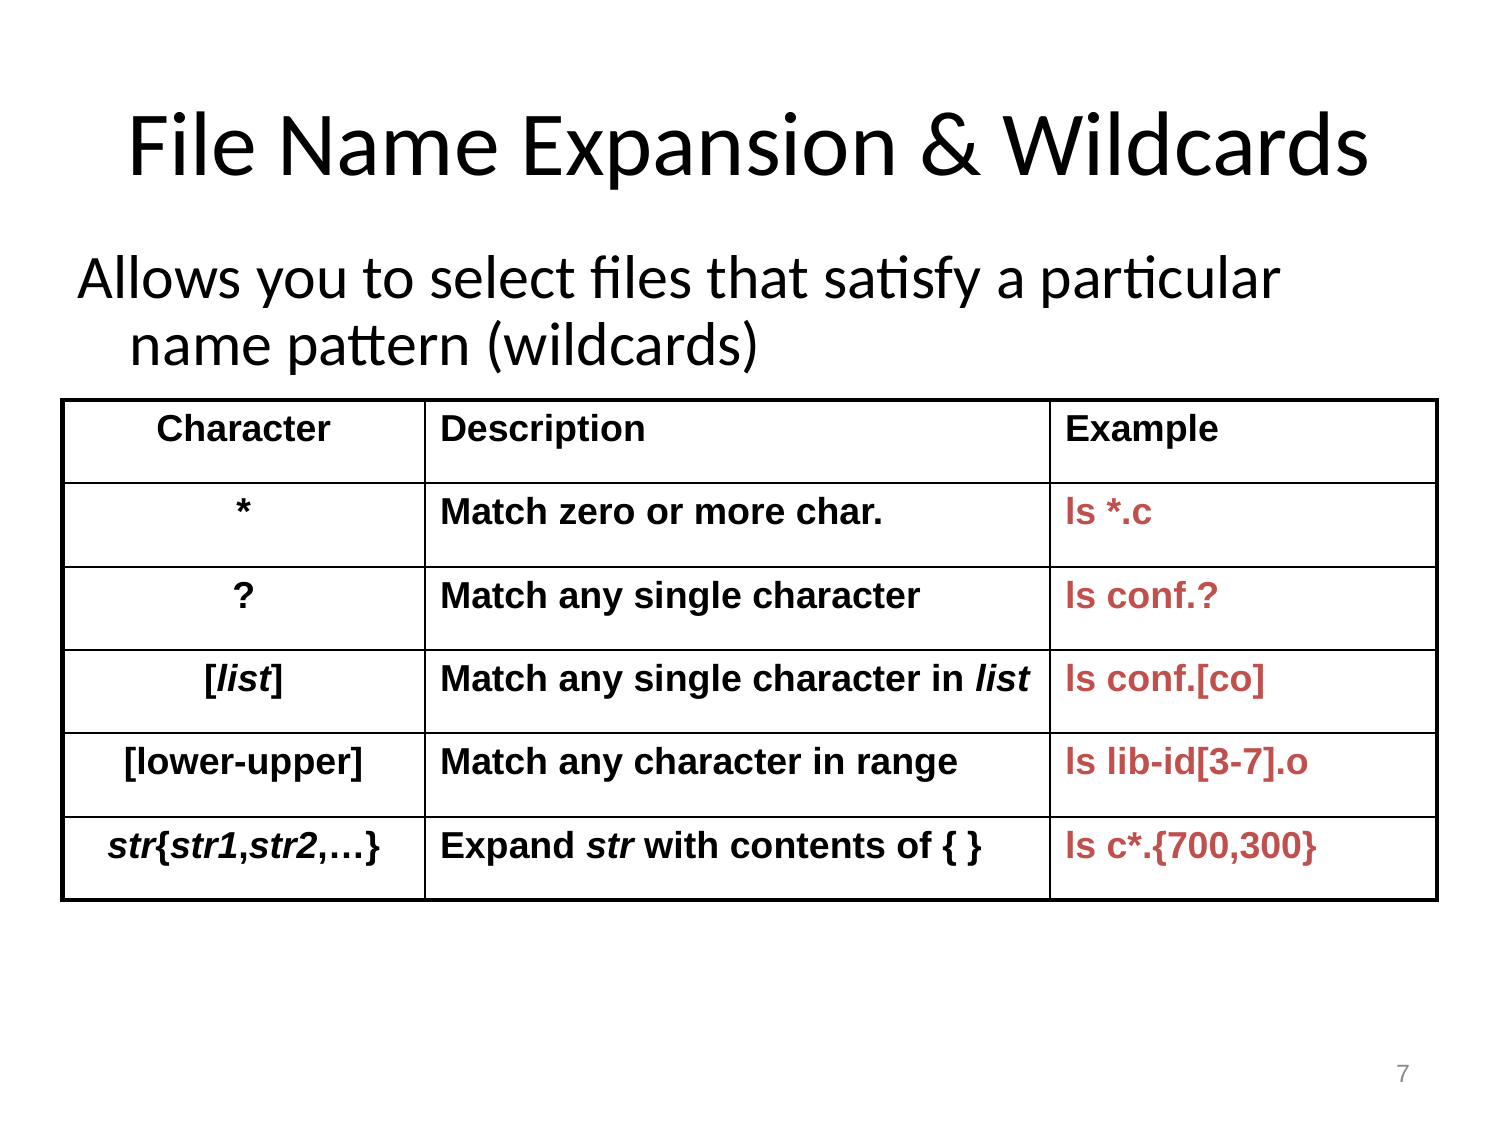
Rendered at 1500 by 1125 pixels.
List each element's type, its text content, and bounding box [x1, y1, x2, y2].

table_cell [lower-upper] [65, 734, 424, 816]
slide_number 7 [1074, 1042, 1425, 1103]
table_cell Match any single character [426, 568, 1049, 649]
table_cell ls lib-id[3-7].o [1051, 734, 1435, 816]
list Allows you to select files that satisfy a particular name pattern (wildcards) [62, 237, 1338, 388]
table_cell Match zero or more char. [426, 484, 1049, 566]
table_cell * [65, 484, 424, 566]
table_cell ? [65, 568, 424, 649]
table_header Example [1051, 402, 1435, 482]
table_cell ls *.c [1051, 484, 1435, 566]
table_cell Match any single character in list [426, 651, 1049, 732]
table_header Description [426, 402, 1049, 482]
table_cell ls conf.? [1051, 568, 1435, 649]
table_cell ls conf.[co] [1051, 651, 1435, 732]
table_cell Match any character in range [426, 734, 1049, 816]
table_cell Expand str with contents of { } [426, 818, 1049, 898]
table_cell [list] [65, 651, 424, 732]
table_cell str{str1,str2,…} [65, 818, 424, 898]
table_cell ls c*.{700,300} [1051, 818, 1435, 898]
title File Name Expansion & Wildcards [74, 44, 1426, 233]
table_header Character [65, 402, 424, 482]
